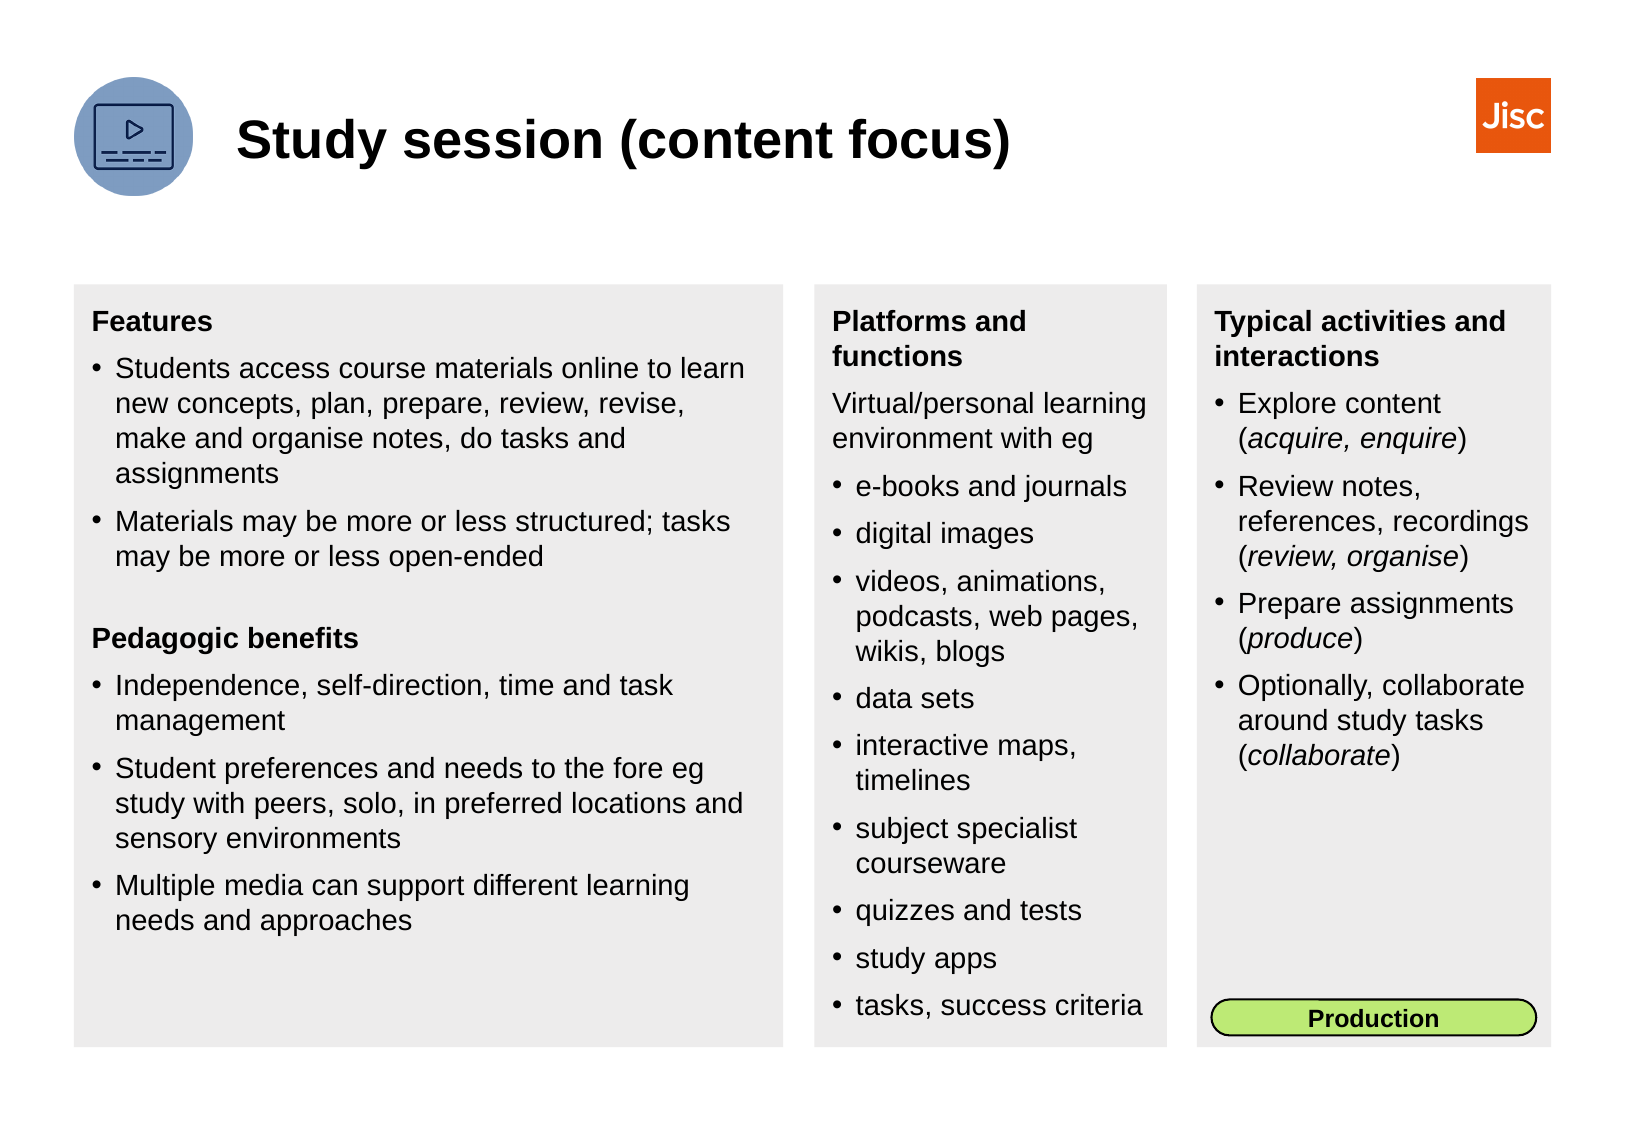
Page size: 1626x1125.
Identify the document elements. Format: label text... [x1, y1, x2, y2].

picture [74, 77, 193, 196]
list Platforms and functions Virtual/personal learning environment with eg e-books and journals digital images videos, animations, podcasts, web pages, wikis, blogs data sets interactive maps, timelines subject specialist courseware quizzes and tests study apps tasks, success criteria [814, 284, 1167, 1048]
text_box Production [1210, 998, 1538, 1037]
title Study session (content focus) [193, 77, 1256, 196]
list Features Students access course materials online to learn new concepts, plan, prepare, review, revise, make and organise notes, do tasks and assignments Materials may be more or less structured; tasks may be more or less open-ended Pedagogic benefits Independence, self-direction, time and task management Student preferences and needs to the fore eg study with peers, solo, in preferred locations and sensory environments Multiple media can support different learning needs and approaches [73, 284, 784, 1048]
list Typical activities and interactions Explore content (acquire, enquire) Review notes, references, recordings (review, organise) Prepare assignments (produce) Optionally, collaborate around study tasks (collaborate) [1196, 284, 1552, 1048]
picture [1476, 78, 1551, 153]
